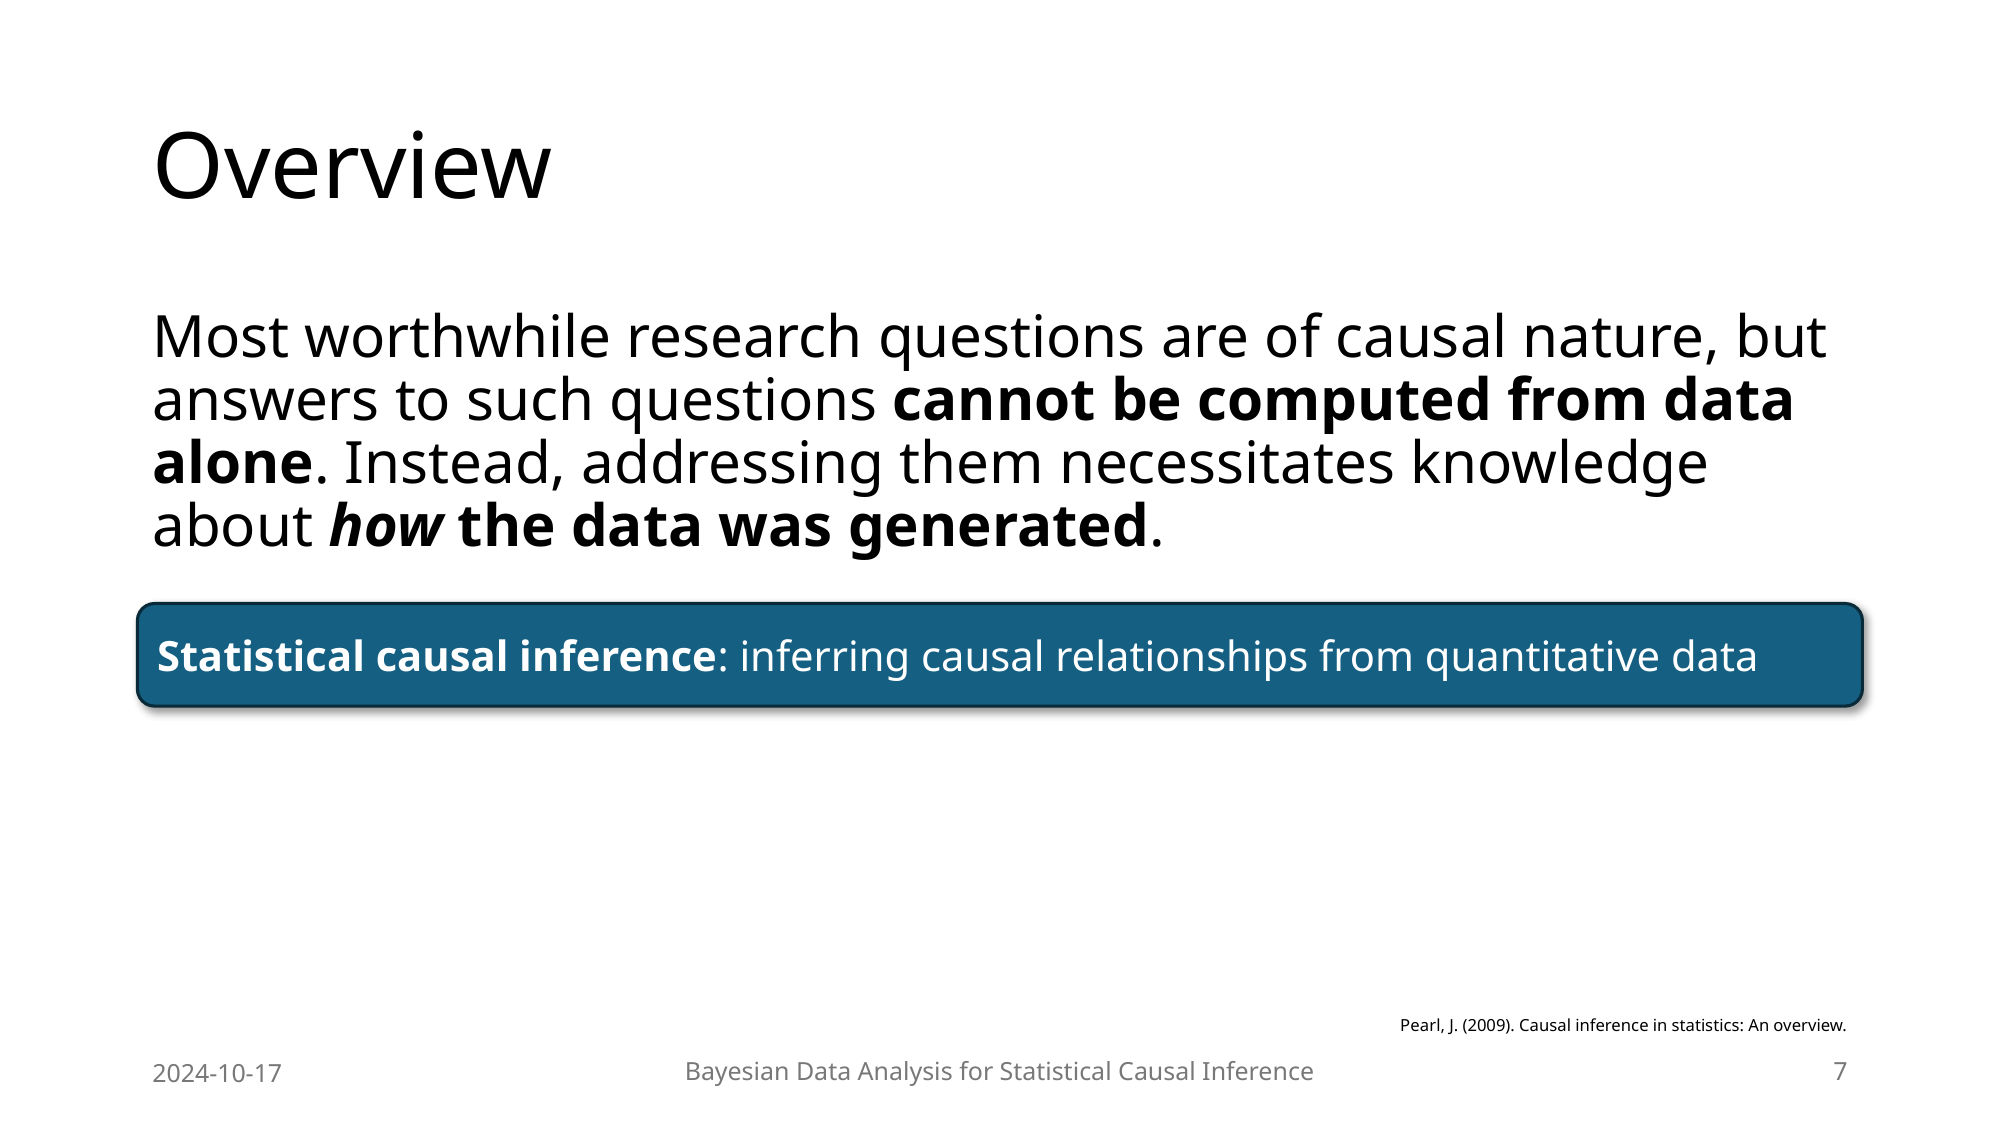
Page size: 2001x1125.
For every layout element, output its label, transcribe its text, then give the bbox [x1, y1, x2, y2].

slide_number 7 [1412, 1042, 1863, 1103]
footer Bayesian Data Analysis for Statistical Causal Inference [662, 1042, 1338, 1103]
list Most worthwhile research questions are of causal nature, but answers to such questions cannot be computed from data alone. Instead, addressing them necessitates knowledge about how the data was generated. [137, 299, 1863, 579]
title Overview [137, 59, 1863, 278]
text_box Statistical causal inference: inferring causal relationships from quantitative data [135, 601, 1864, 708]
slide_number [137, 1042, 588, 1103]
text_box Pearl, J. (2009). Causal inference in statistics: An overview. [862, 1007, 1863, 1042]
